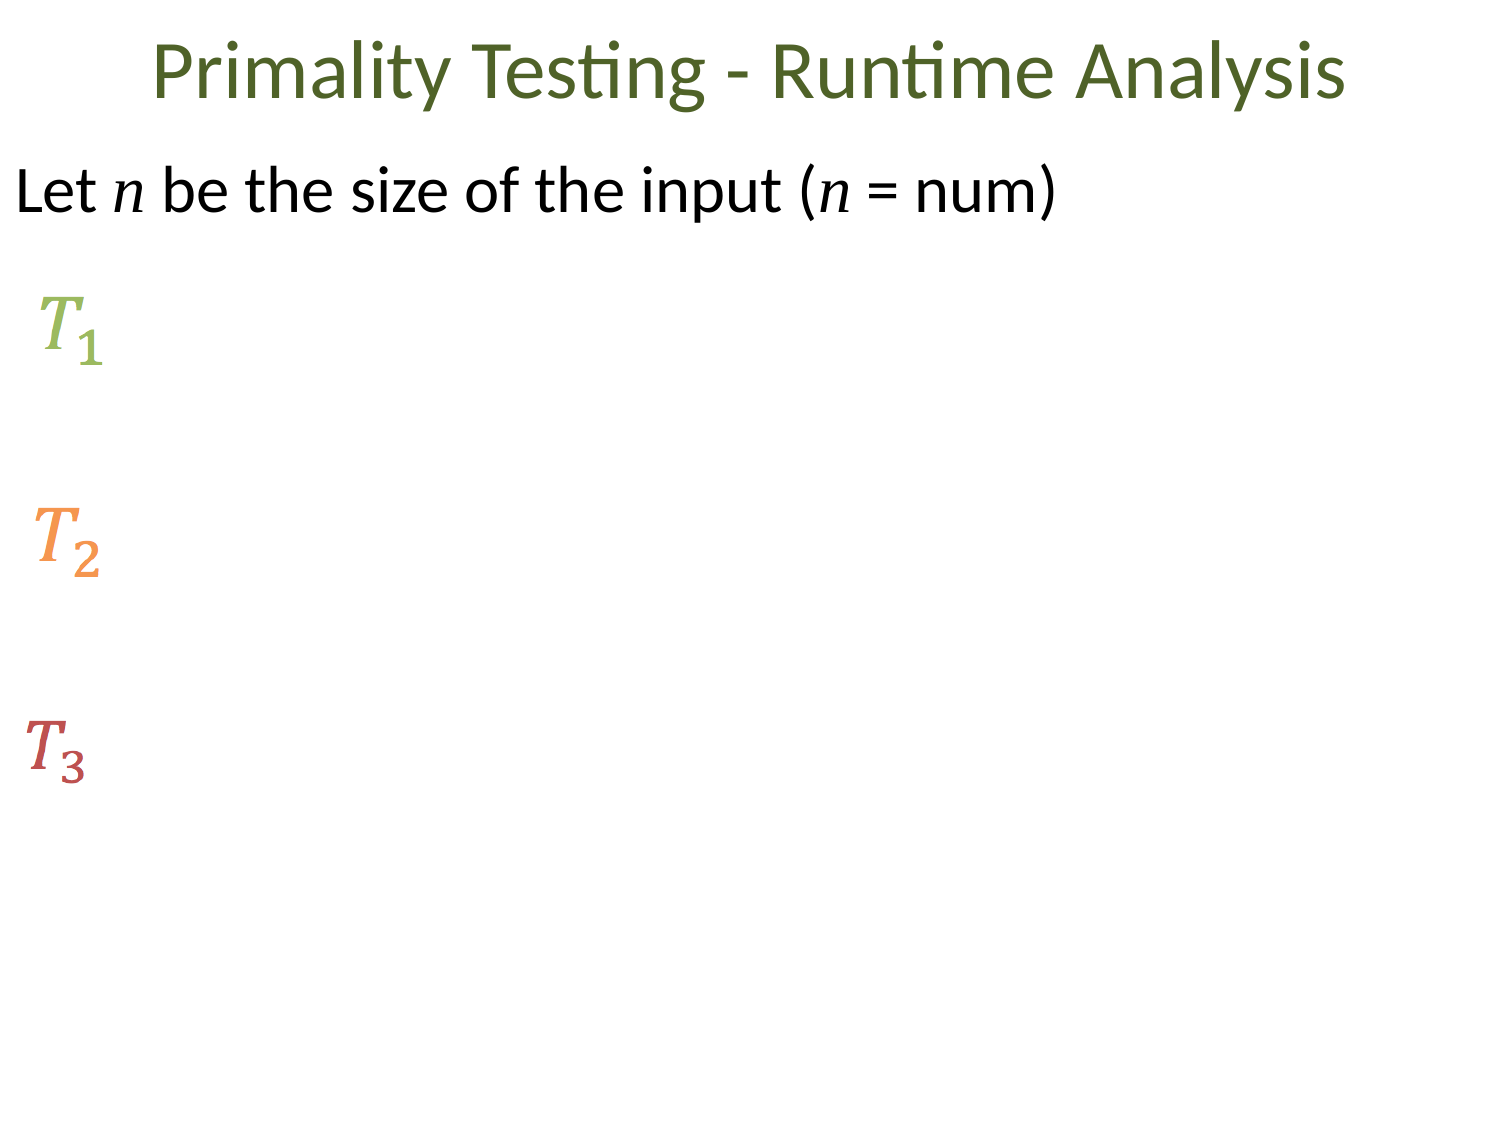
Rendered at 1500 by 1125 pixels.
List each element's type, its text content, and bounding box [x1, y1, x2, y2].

text_box Primality Testing - Runtime Analysis [74, 7, 1425, 138]
picture [0, 470, 104, 605]
picture [0, 252, 104, 388]
picture [0, 691, 88, 807]
text_box Let n be the size of the input (n = num) [0, 138, 1425, 276]
